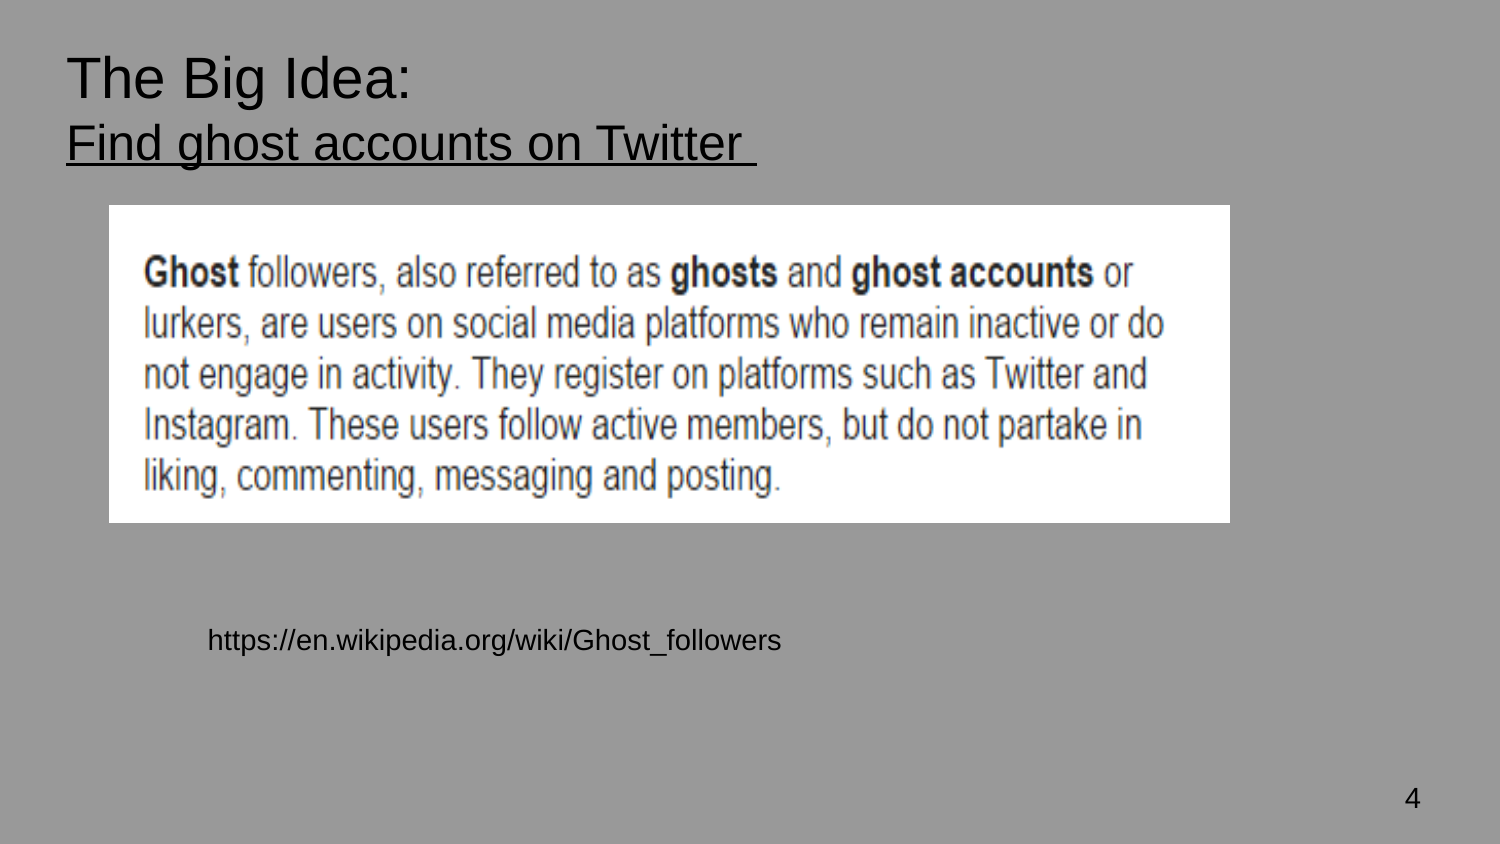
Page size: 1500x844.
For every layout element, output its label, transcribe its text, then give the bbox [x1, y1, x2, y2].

slide_number ‹#› [1389, 764, 1480, 830]
title The Big Idea: Find ghost accounts on Twitter [51, 25, 1449, 184]
text_box https://en.wikipedia.org/wiki/Ghost_followers [192, 605, 1334, 671]
picture [108, 205, 1230, 524]
